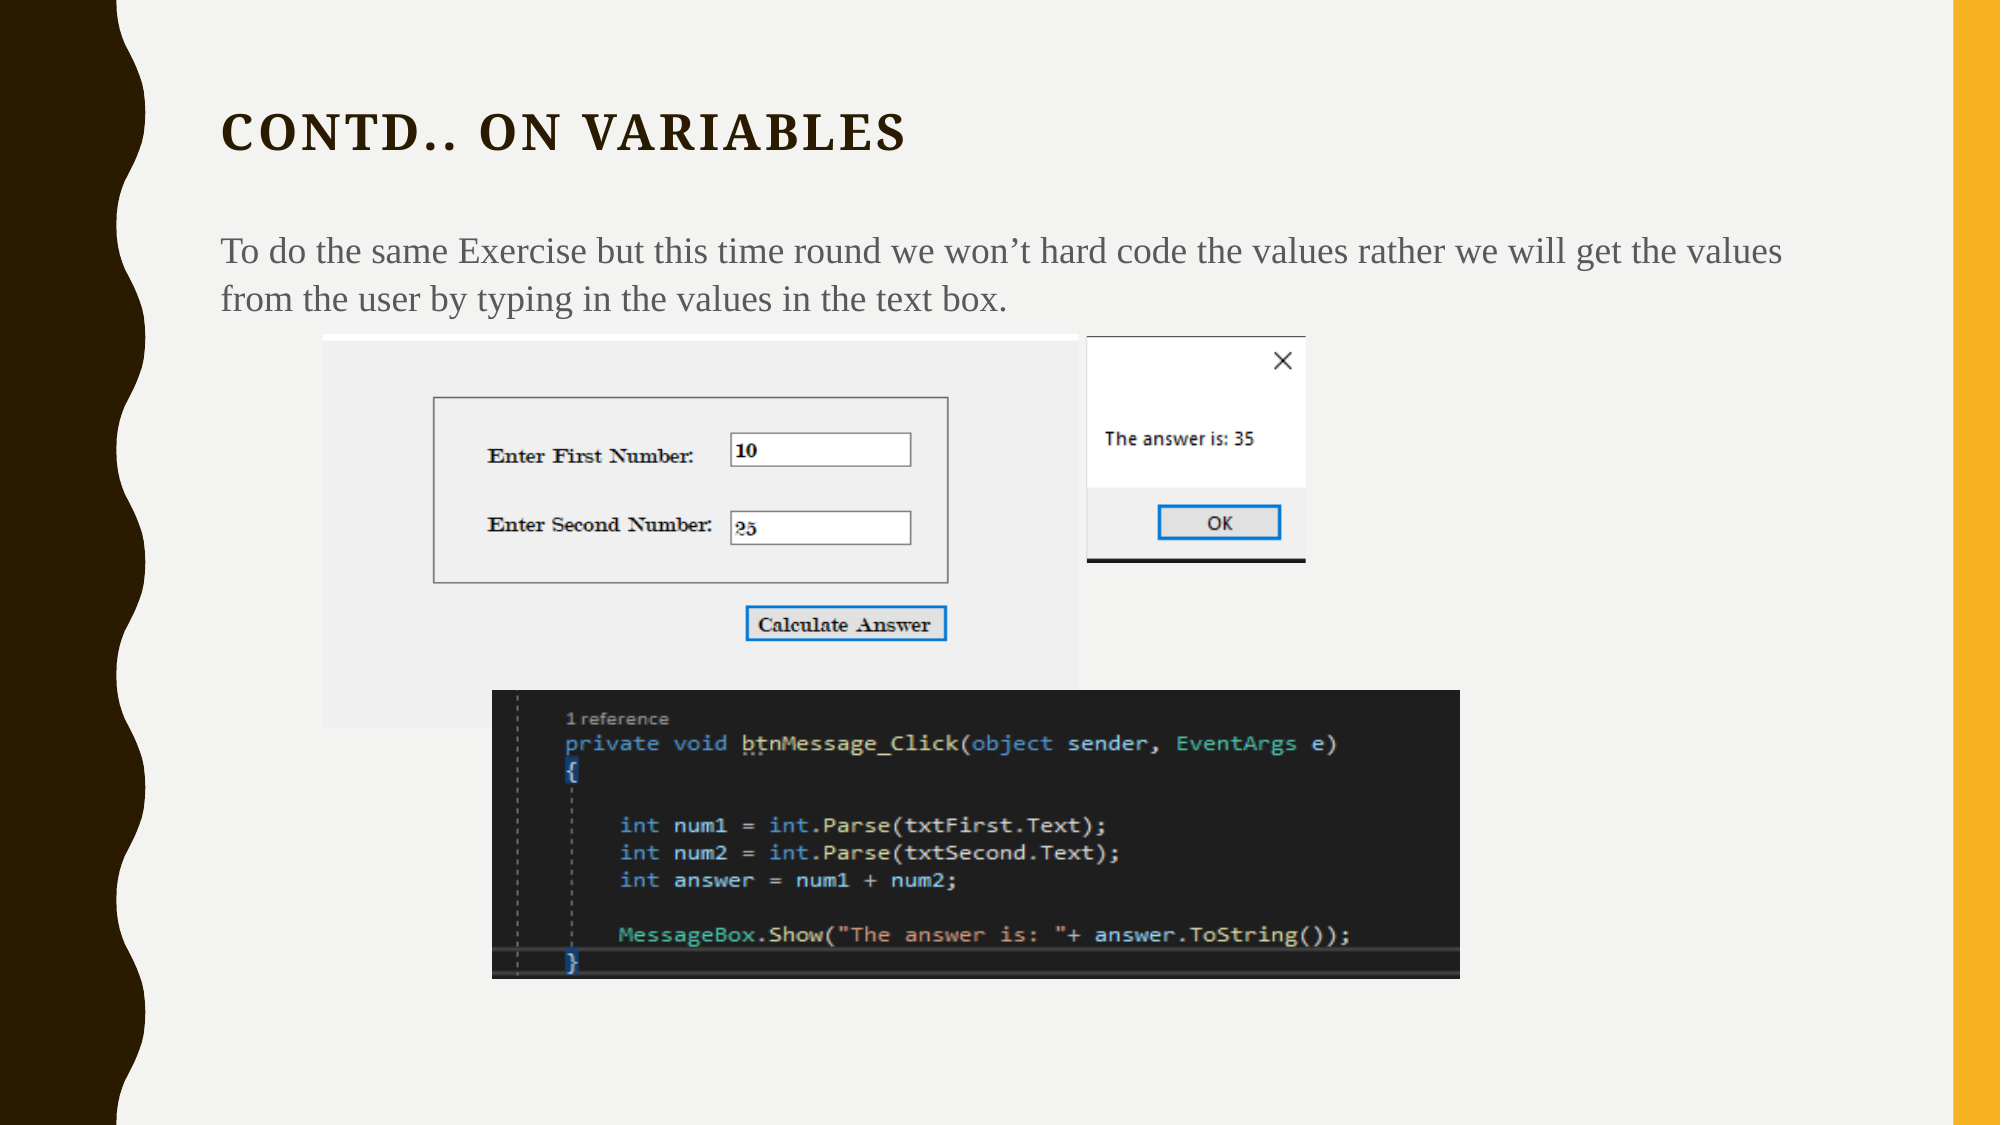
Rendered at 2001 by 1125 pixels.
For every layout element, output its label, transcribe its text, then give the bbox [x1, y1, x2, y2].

picture [322, 334, 1460, 979]
list To do the same Exercise but this time round we won’t hard code the values rather we will get the values from the user by typing in the values in the text box. [205, 215, 1875, 1063]
title Contd.. on variables [205, 62, 1828, 215]
picture [1086, 336, 1306, 563]
